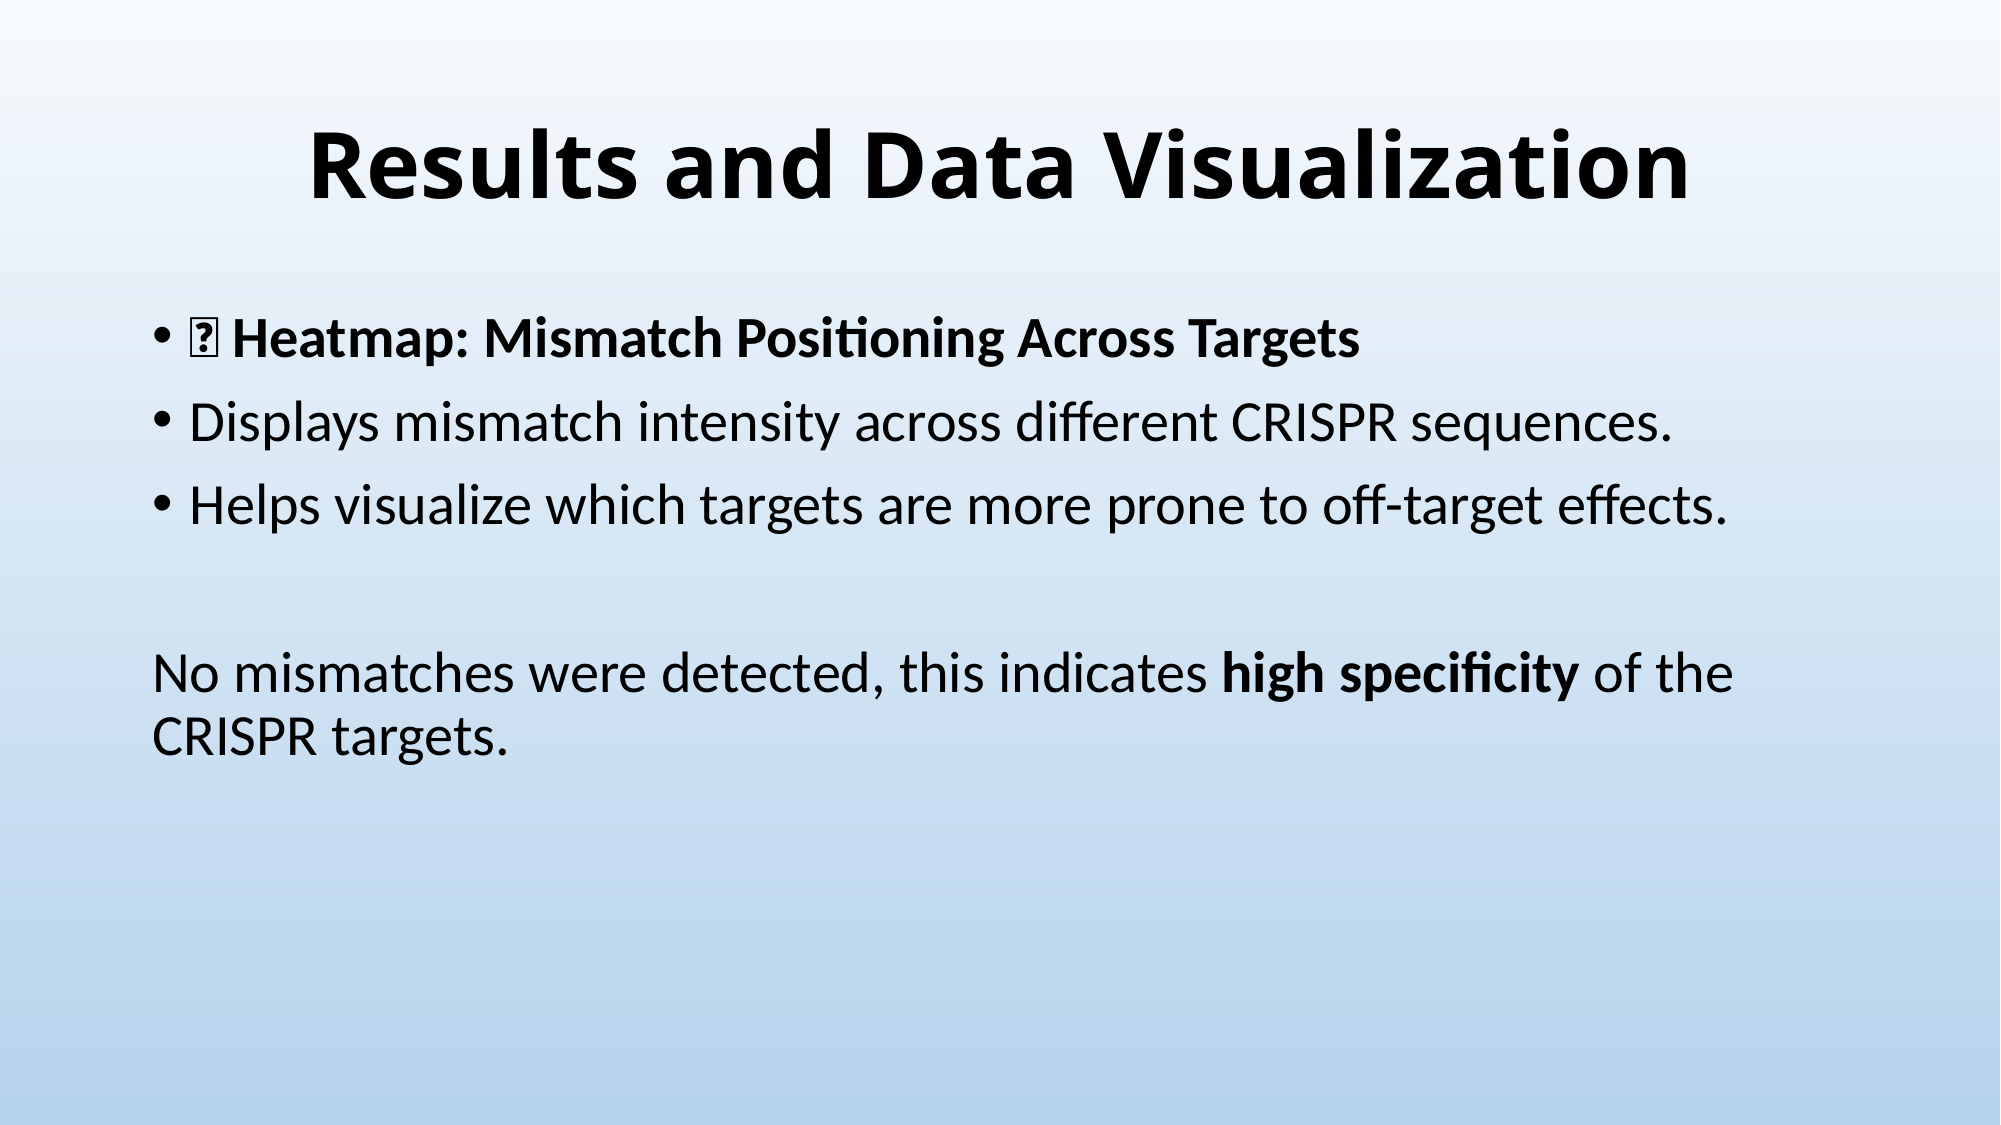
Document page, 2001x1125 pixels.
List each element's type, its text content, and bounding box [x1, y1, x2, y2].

title Results and Data Visualization [137, 59, 1863, 278]
list 🔹 Heatmap: Mismatch Positioning Across Targets Displays mismatch intensity across different CRISPR sequences. Helps visualize which targets are more prone to off-target effects. No mismatches were detected, this indicates high specificity of the CRISPR targets. [137, 299, 1863, 1014]
